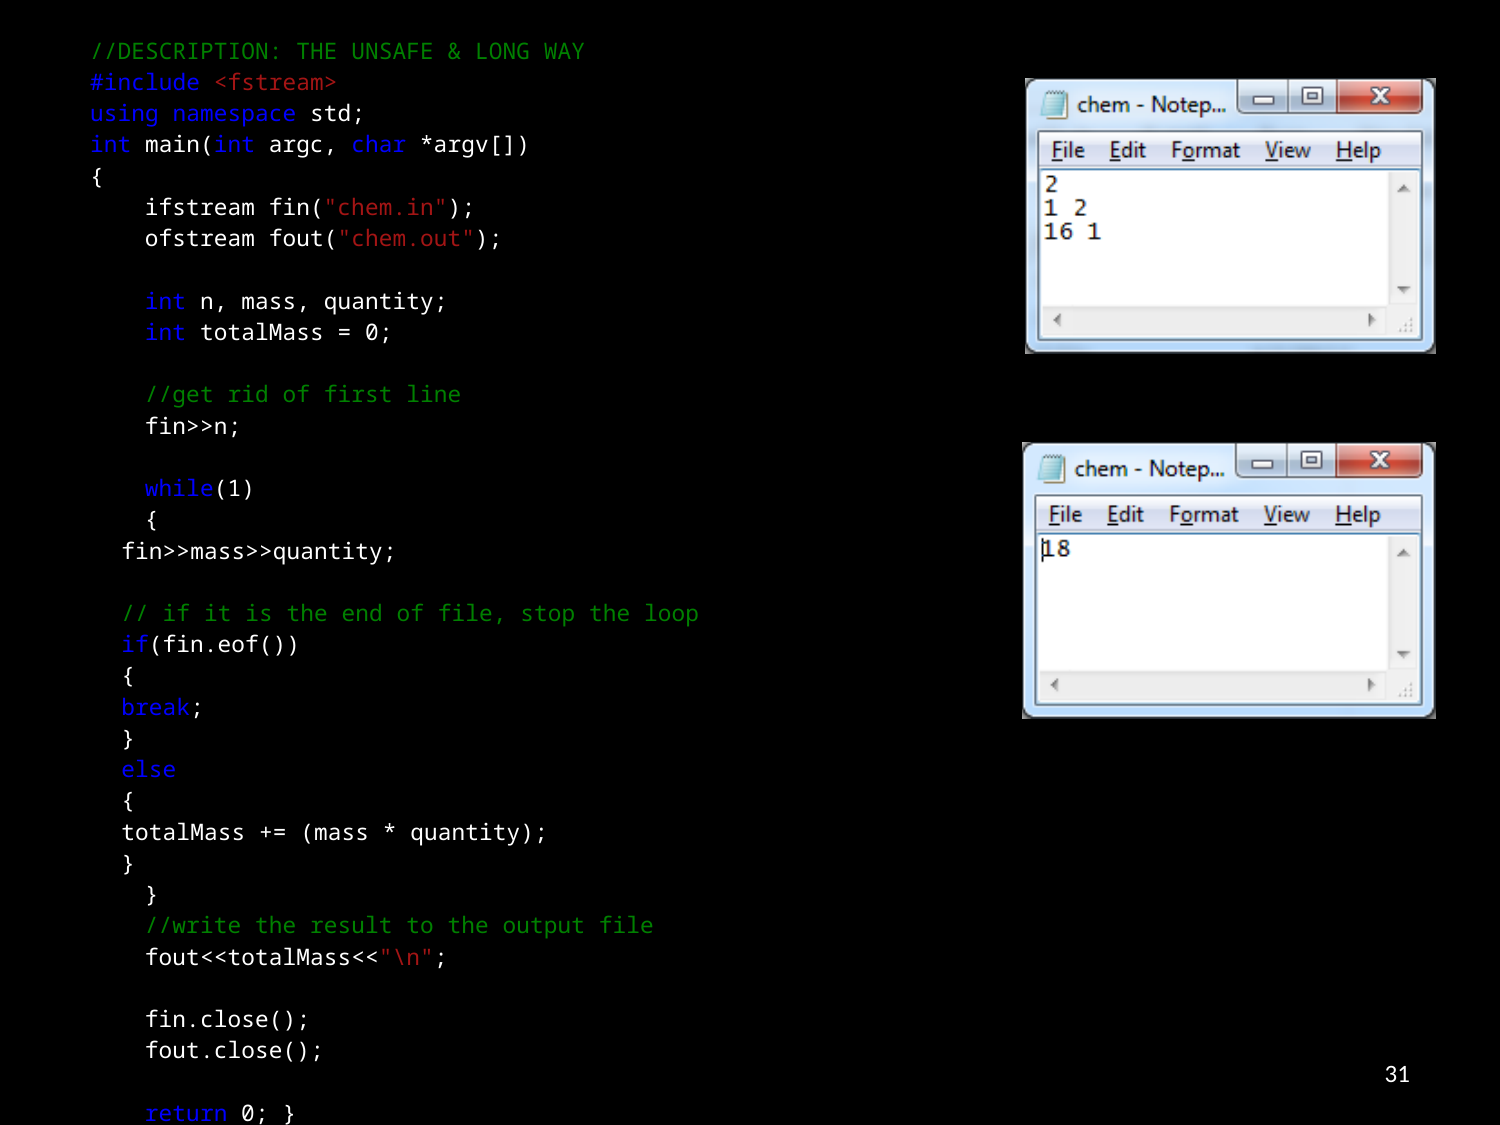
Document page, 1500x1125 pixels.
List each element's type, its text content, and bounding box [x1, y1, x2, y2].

picture [1022, 442, 1436, 720]
picture [1024, 78, 1436, 354]
slide_number 31 [1074, 1042, 1425, 1103]
list //DESCRIPTION: THE UNSAFE & LONG WAY #include <fstream> using namespace std; int main(int argc, char *argv[]) { ifstream fin("chem.in"); ofstream fout("chem.out"); int n, mass, quantity; int totalMass = 0; //get rid of first line fin>>n; while(1) { fin>>mass>>quantity; // if it is the end of file, stop the loop if(fin.eof()) { break; } else { totalMass += (mass * quantity); } } //write the result to the output file fout<<totalMass<<"\n"; fin.close(); fout.close(); return 0; } [75, 24, 1425, 1125]
